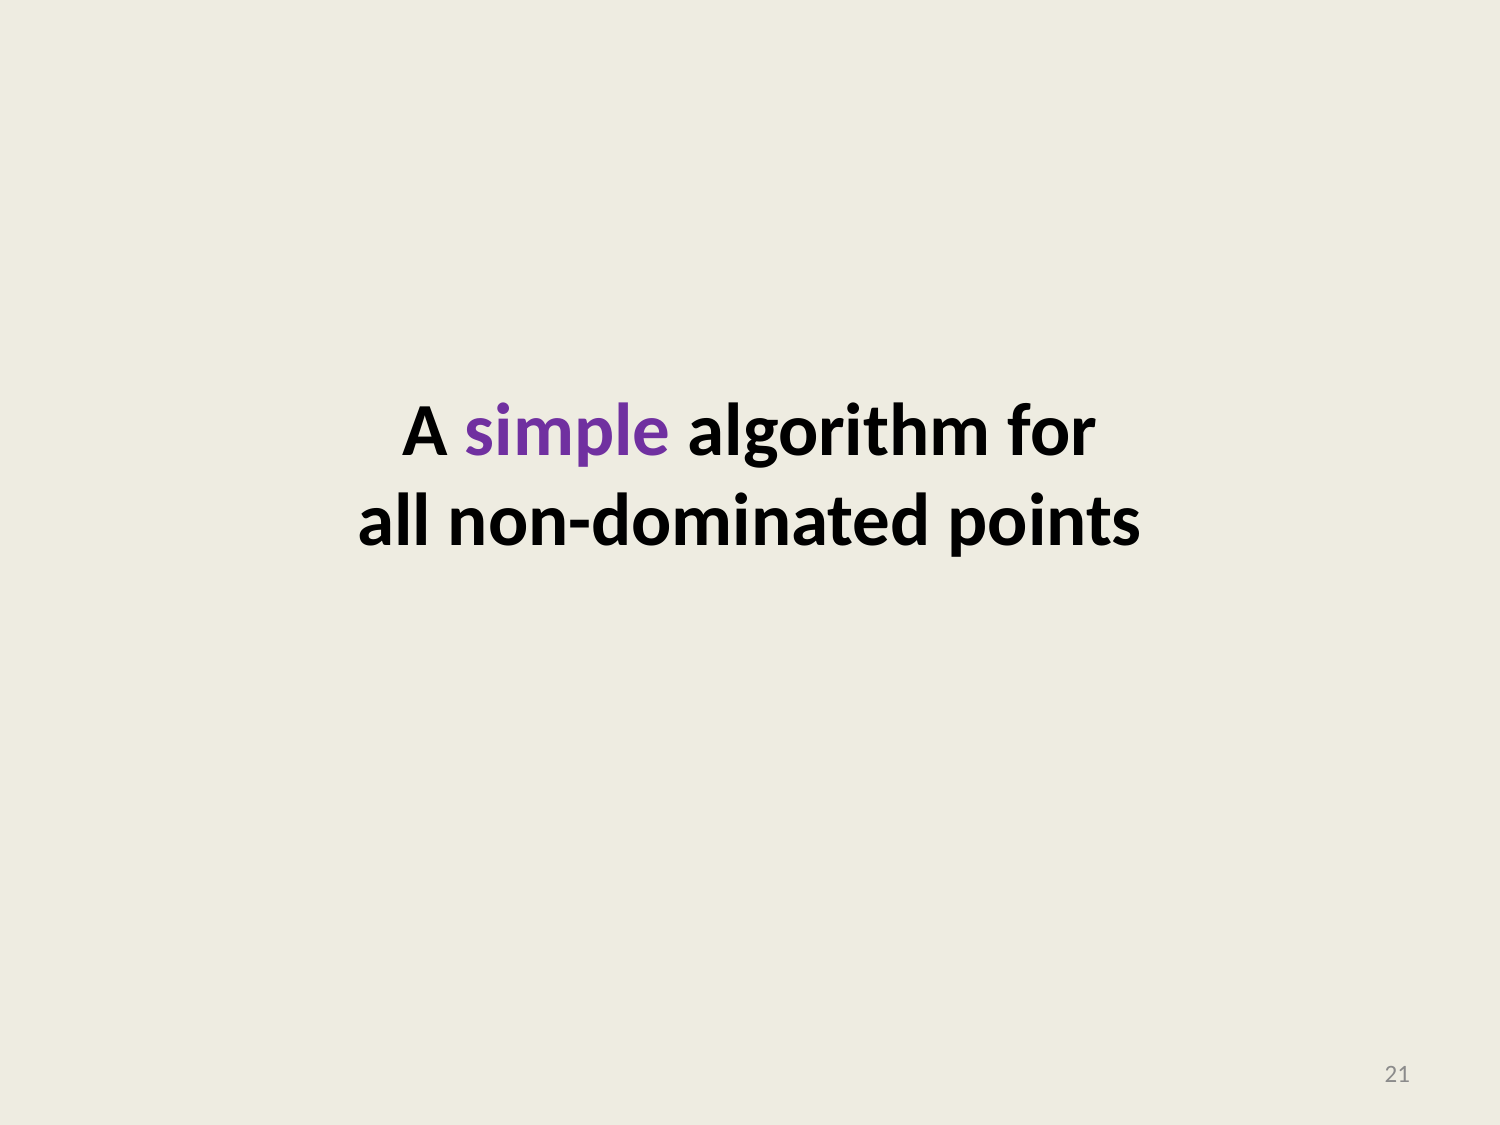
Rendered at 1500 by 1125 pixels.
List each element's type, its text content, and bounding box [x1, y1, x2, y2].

title A simple algorithm for all non-dominated points [112, 349, 1388, 591]
slide_number 21 [1074, 1042, 1425, 1103]
